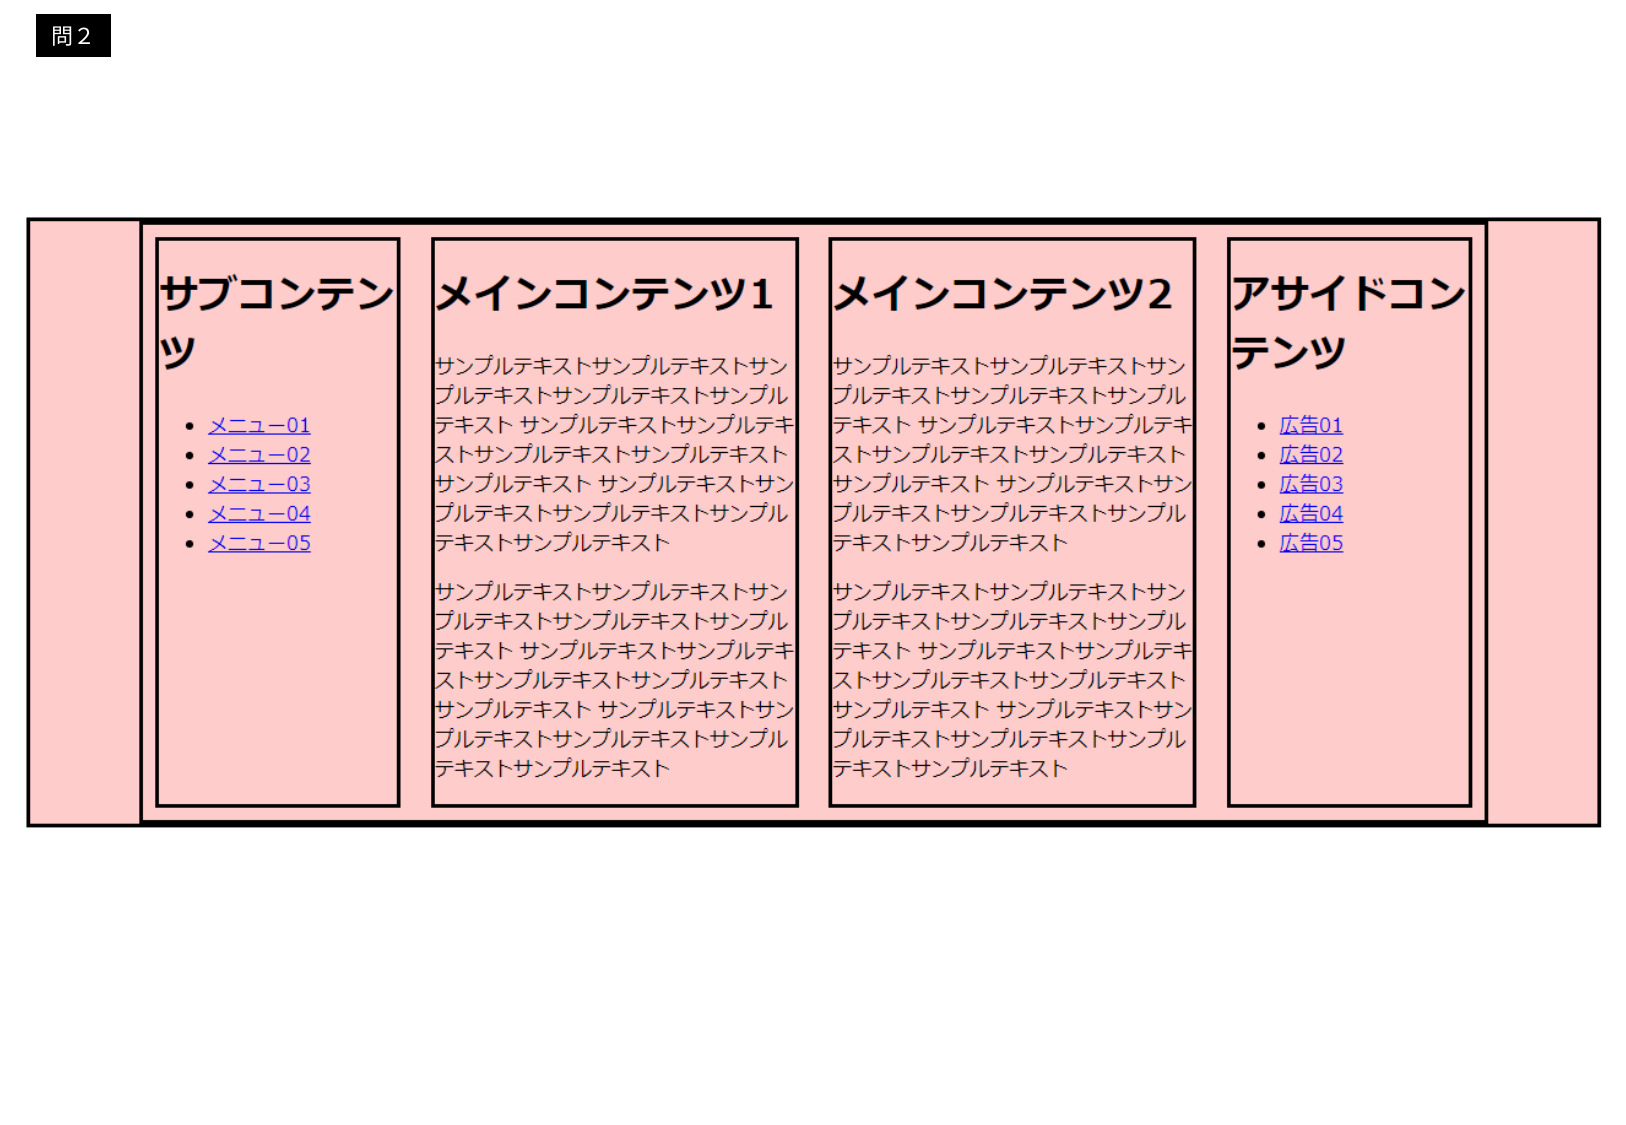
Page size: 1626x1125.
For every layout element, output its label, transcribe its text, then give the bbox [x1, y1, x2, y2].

picture [18, 209, 1611, 841]
text_box 問２ [36, 14, 111, 57]
